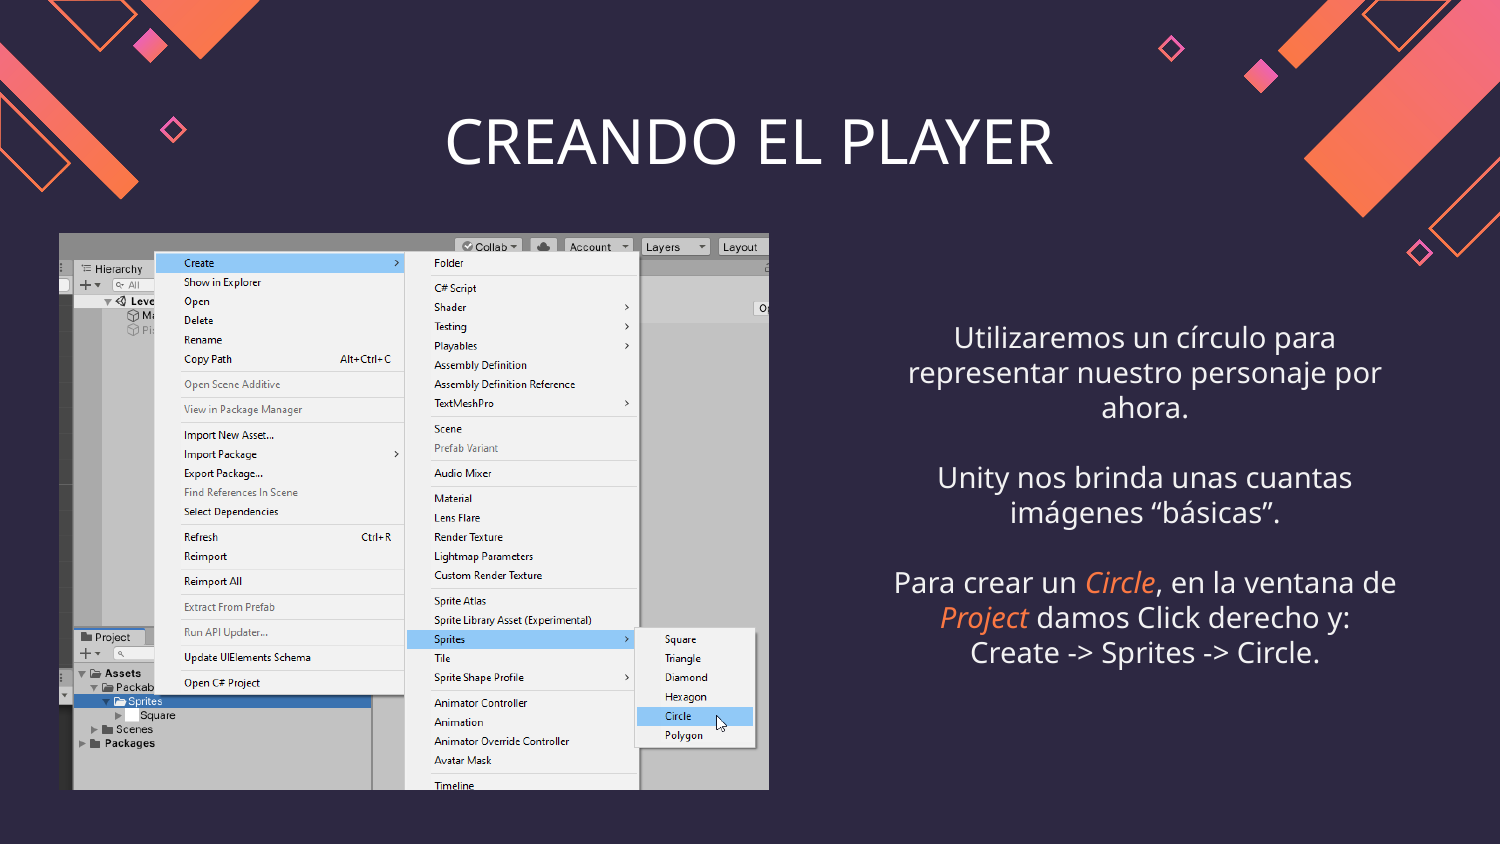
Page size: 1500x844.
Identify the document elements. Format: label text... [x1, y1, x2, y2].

text_box Utilizaremos un círculo para representar nuestro personaje por ahora. Unity nos brinda unas cuantas imágenes “básicas”. Para crear un Circle, en la ventana de Project damos Click derecho y: Create -> Sprites -> Circle. [860, 304, 1431, 719]
picture [59, 233, 770, 790]
title CREANDO EL PLAYER [95, 87, 1405, 204]
